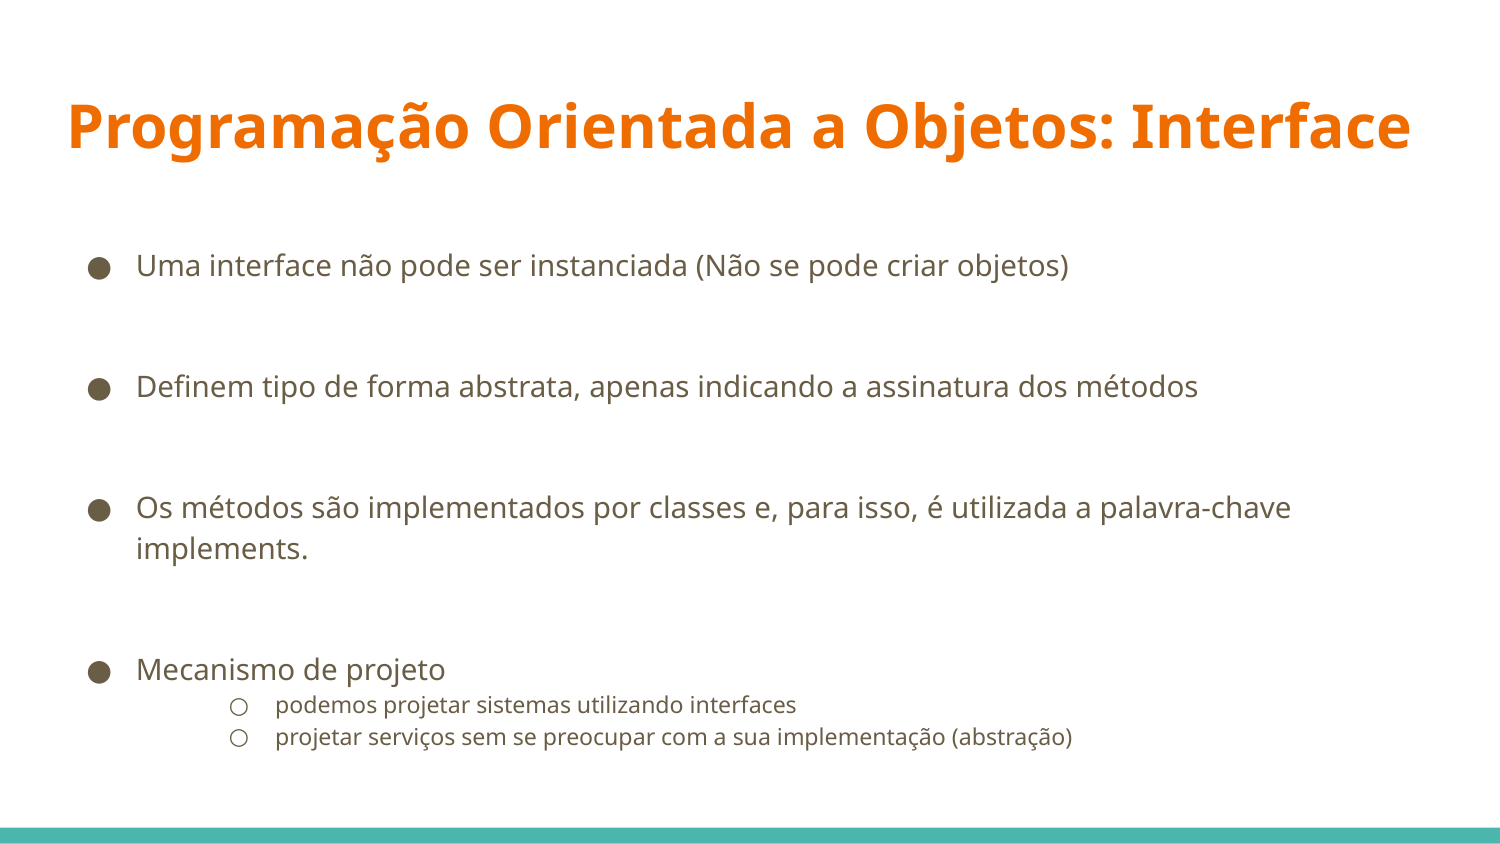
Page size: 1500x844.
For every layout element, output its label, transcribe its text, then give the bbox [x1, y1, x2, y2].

list Uma interface não pode ser instanciada (Não se pode criar objetos) Definem tipo de forma abstrata, apenas indicando a assinatura dos métodos Os métodos são implementados por classes e, para isso, é utilizada a palavra-chave implements. Mecanismo de projeto podemos projetar sistemas utilizando interfaces projetar serviços sem se preocupar com a sua implementação (abstração) [51, 226, 1449, 769]
title Programação Orientada a Objetos: Interface [51, 72, 1449, 189]
